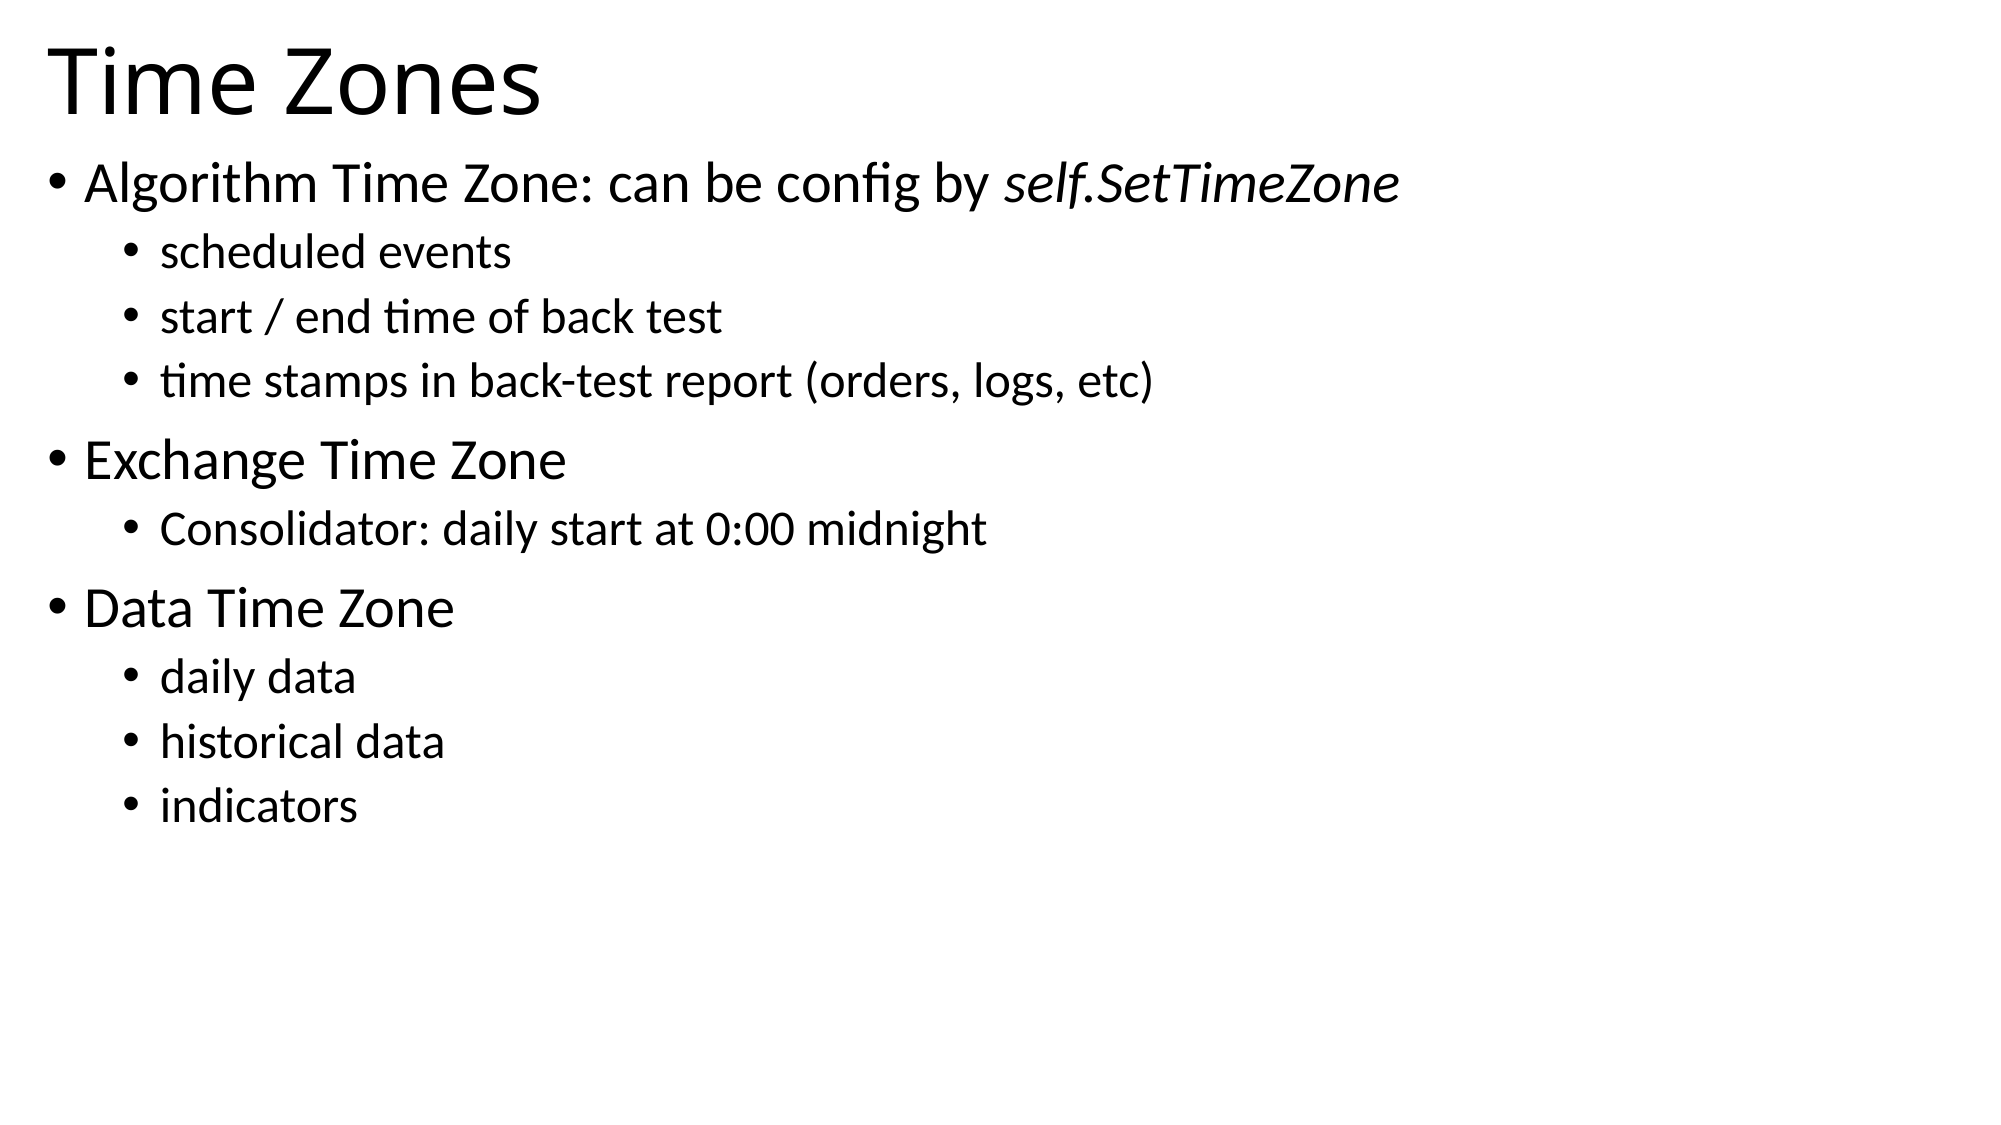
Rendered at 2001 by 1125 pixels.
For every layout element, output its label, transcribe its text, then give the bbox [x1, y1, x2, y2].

list Algorithm Time Zone: can be config by self.SetTimeZone scheduled events start / end time of back test time stamps in back-test report (orders, logs, etc) Exchange Time Zone Consolidator: daily start at 0:00 midnight Data Time Zone daily data historical data indicators [32, 144, 1856, 1076]
title Time Zones [32, 25, 1758, 144]
